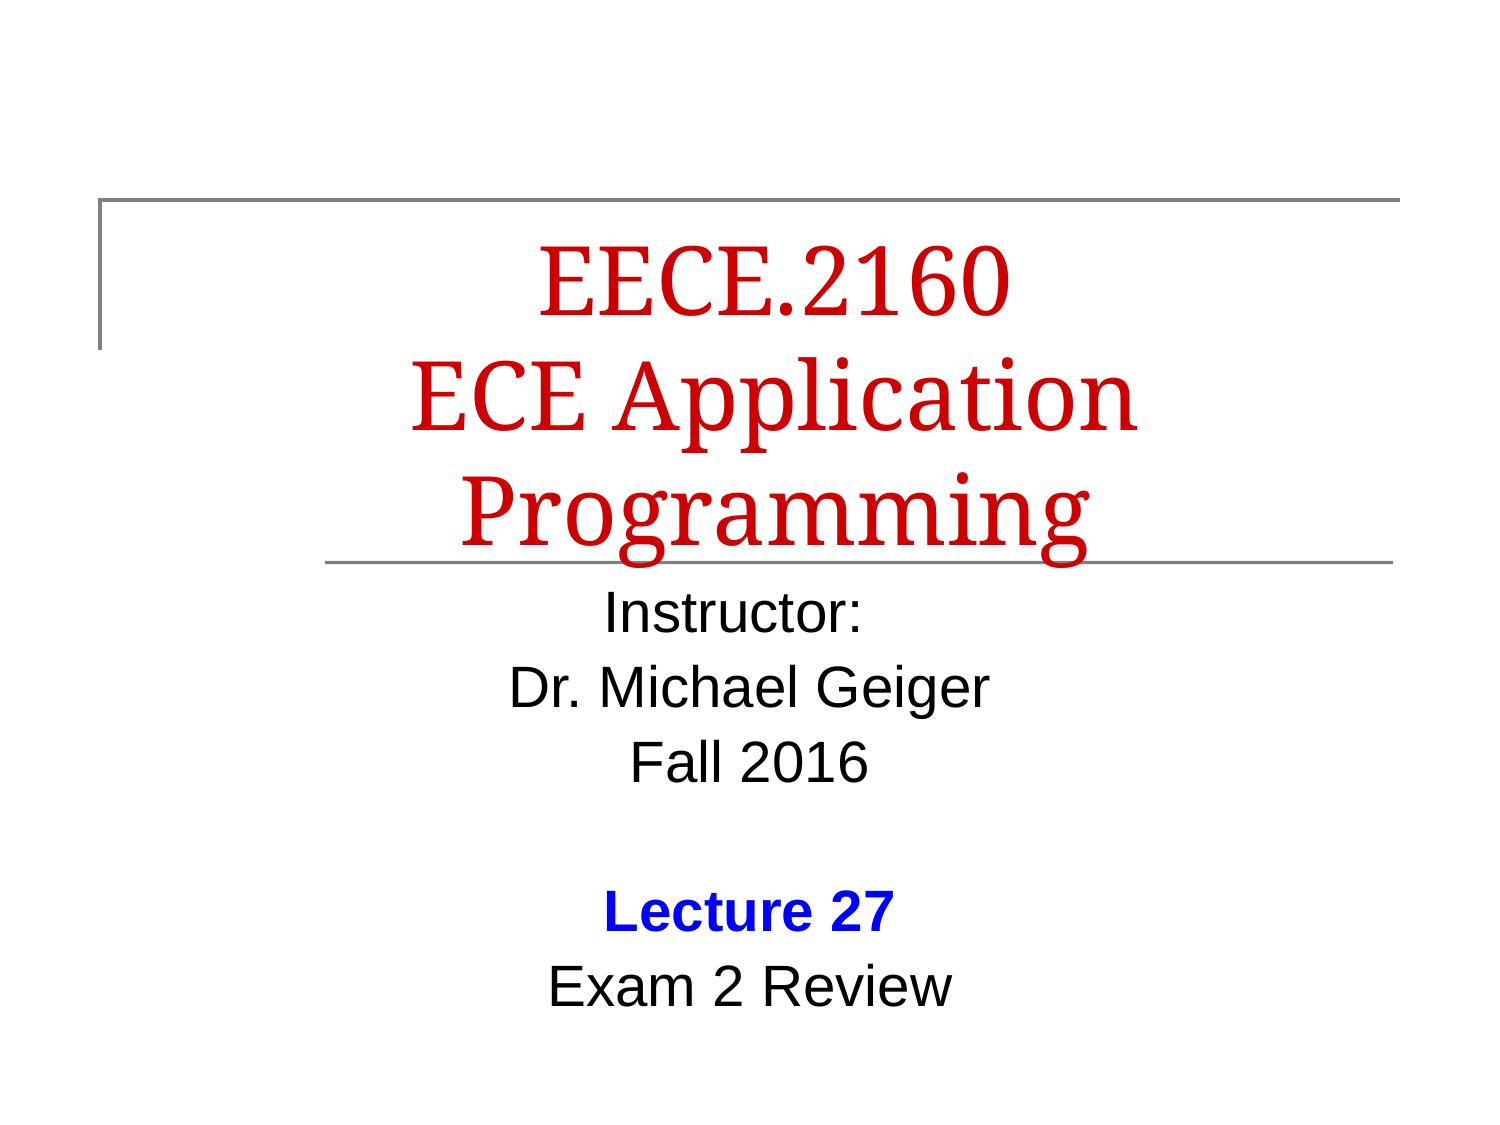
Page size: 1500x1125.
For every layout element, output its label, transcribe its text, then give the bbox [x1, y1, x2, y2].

title EECE.2160 ECE Application Programming [150, 212, 1401, 563]
subtitle Instructor: Dr. Michael Geiger Fall 2016 Lecture 27 Exam 2 Review [0, 575, 1500, 1075]
